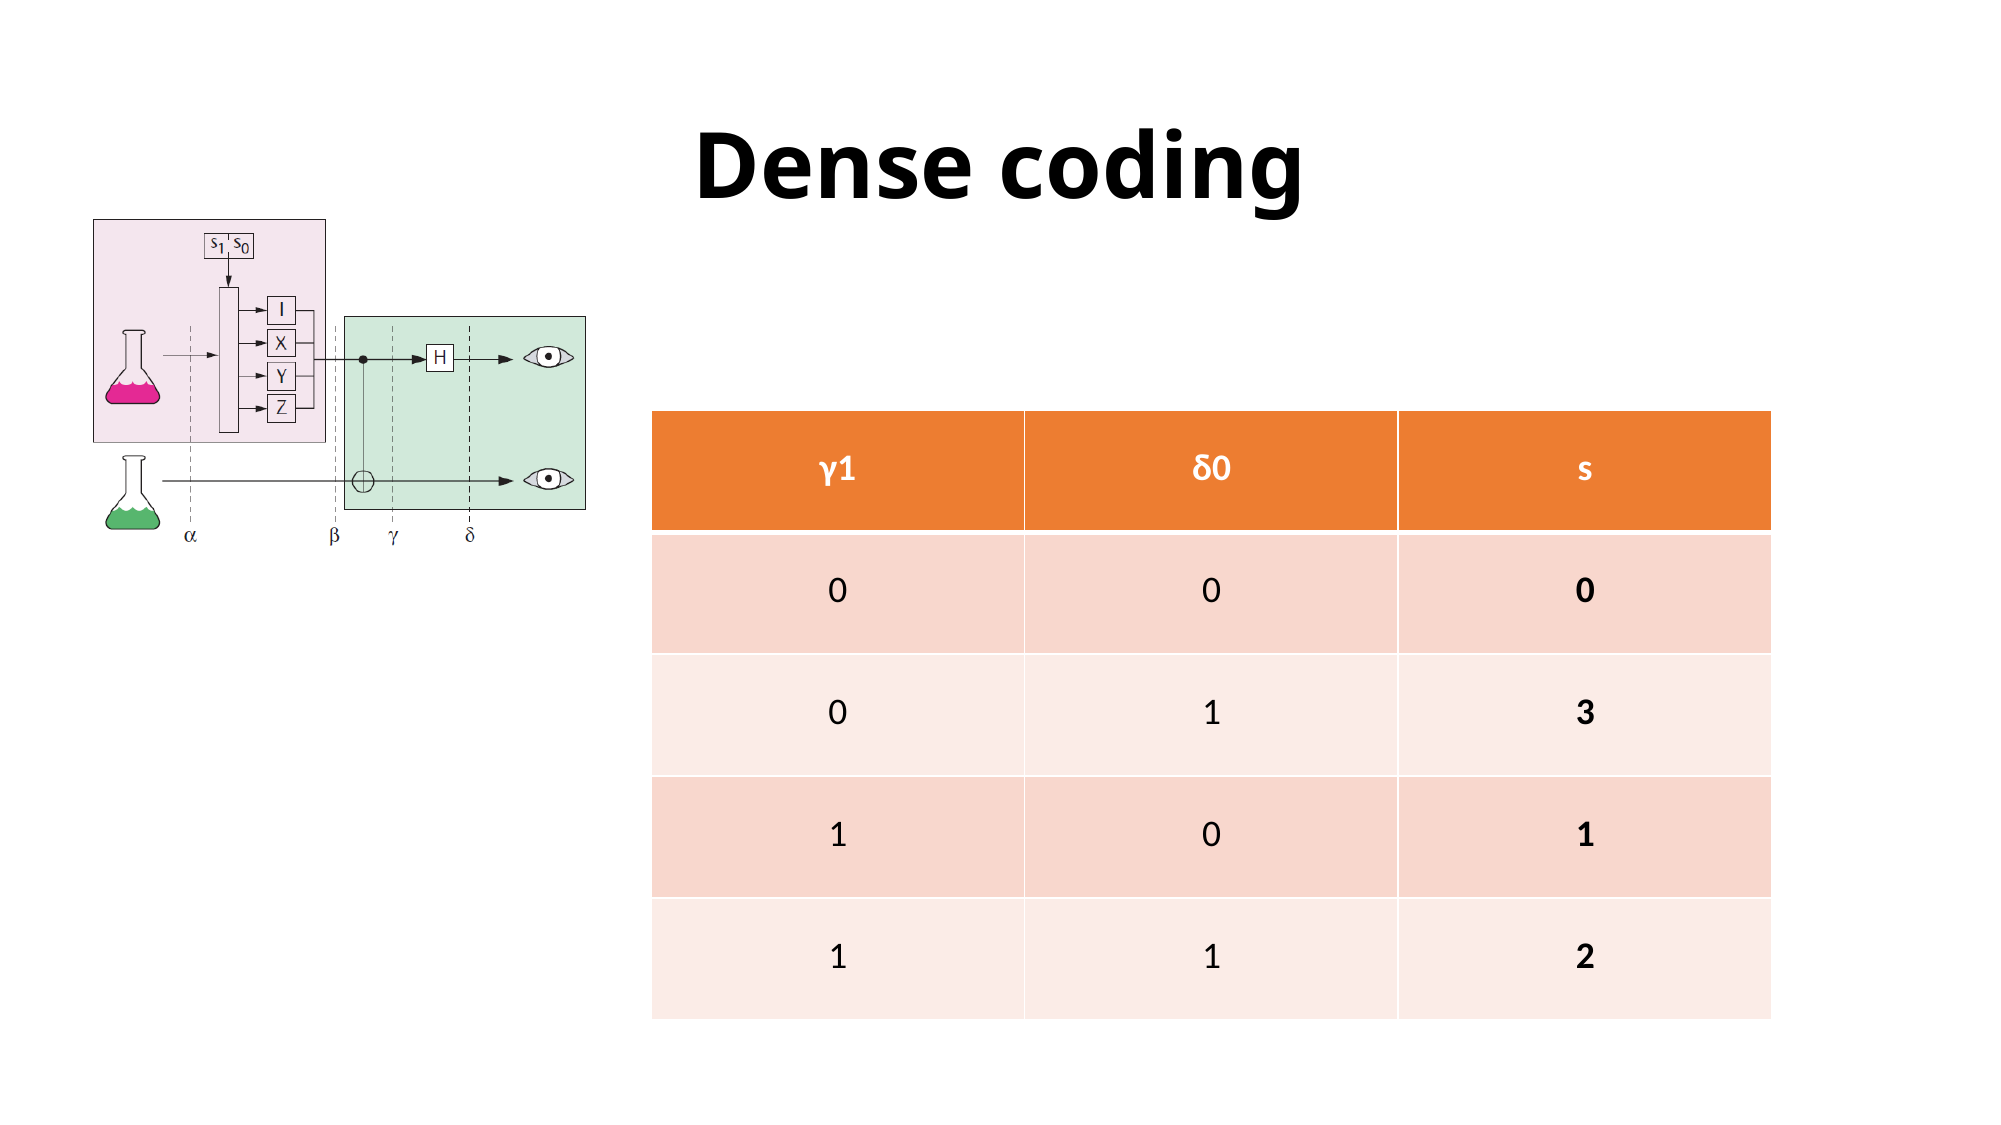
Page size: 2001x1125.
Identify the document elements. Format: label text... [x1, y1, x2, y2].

table_cell 1 [1025, 899, 1397, 1019]
table_header γ1 [652, 411, 1024, 530]
table_cell 0 [1025, 535, 1397, 653]
table_header s [1399, 411, 1771, 530]
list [82, 210, 617, 552]
table_cell 2 [1399, 899, 1771, 1019]
table_cell 3 [1399, 655, 1771, 775]
table_header δ0 [1025, 411, 1397, 530]
table_cell 1 [652, 777, 1024, 897]
table_cell 0 [652, 655, 1024, 775]
table_cell 0 [652, 535, 1024, 653]
table_cell 1 [1025, 655, 1397, 775]
table_cell 0 [1025, 777, 1397, 897]
table_cell 0 [1399, 535, 1771, 653]
table_cell 1 [652, 899, 1024, 1019]
title Dense coding [137, 59, 1863, 278]
table_cell 1 [1399, 777, 1771, 897]
